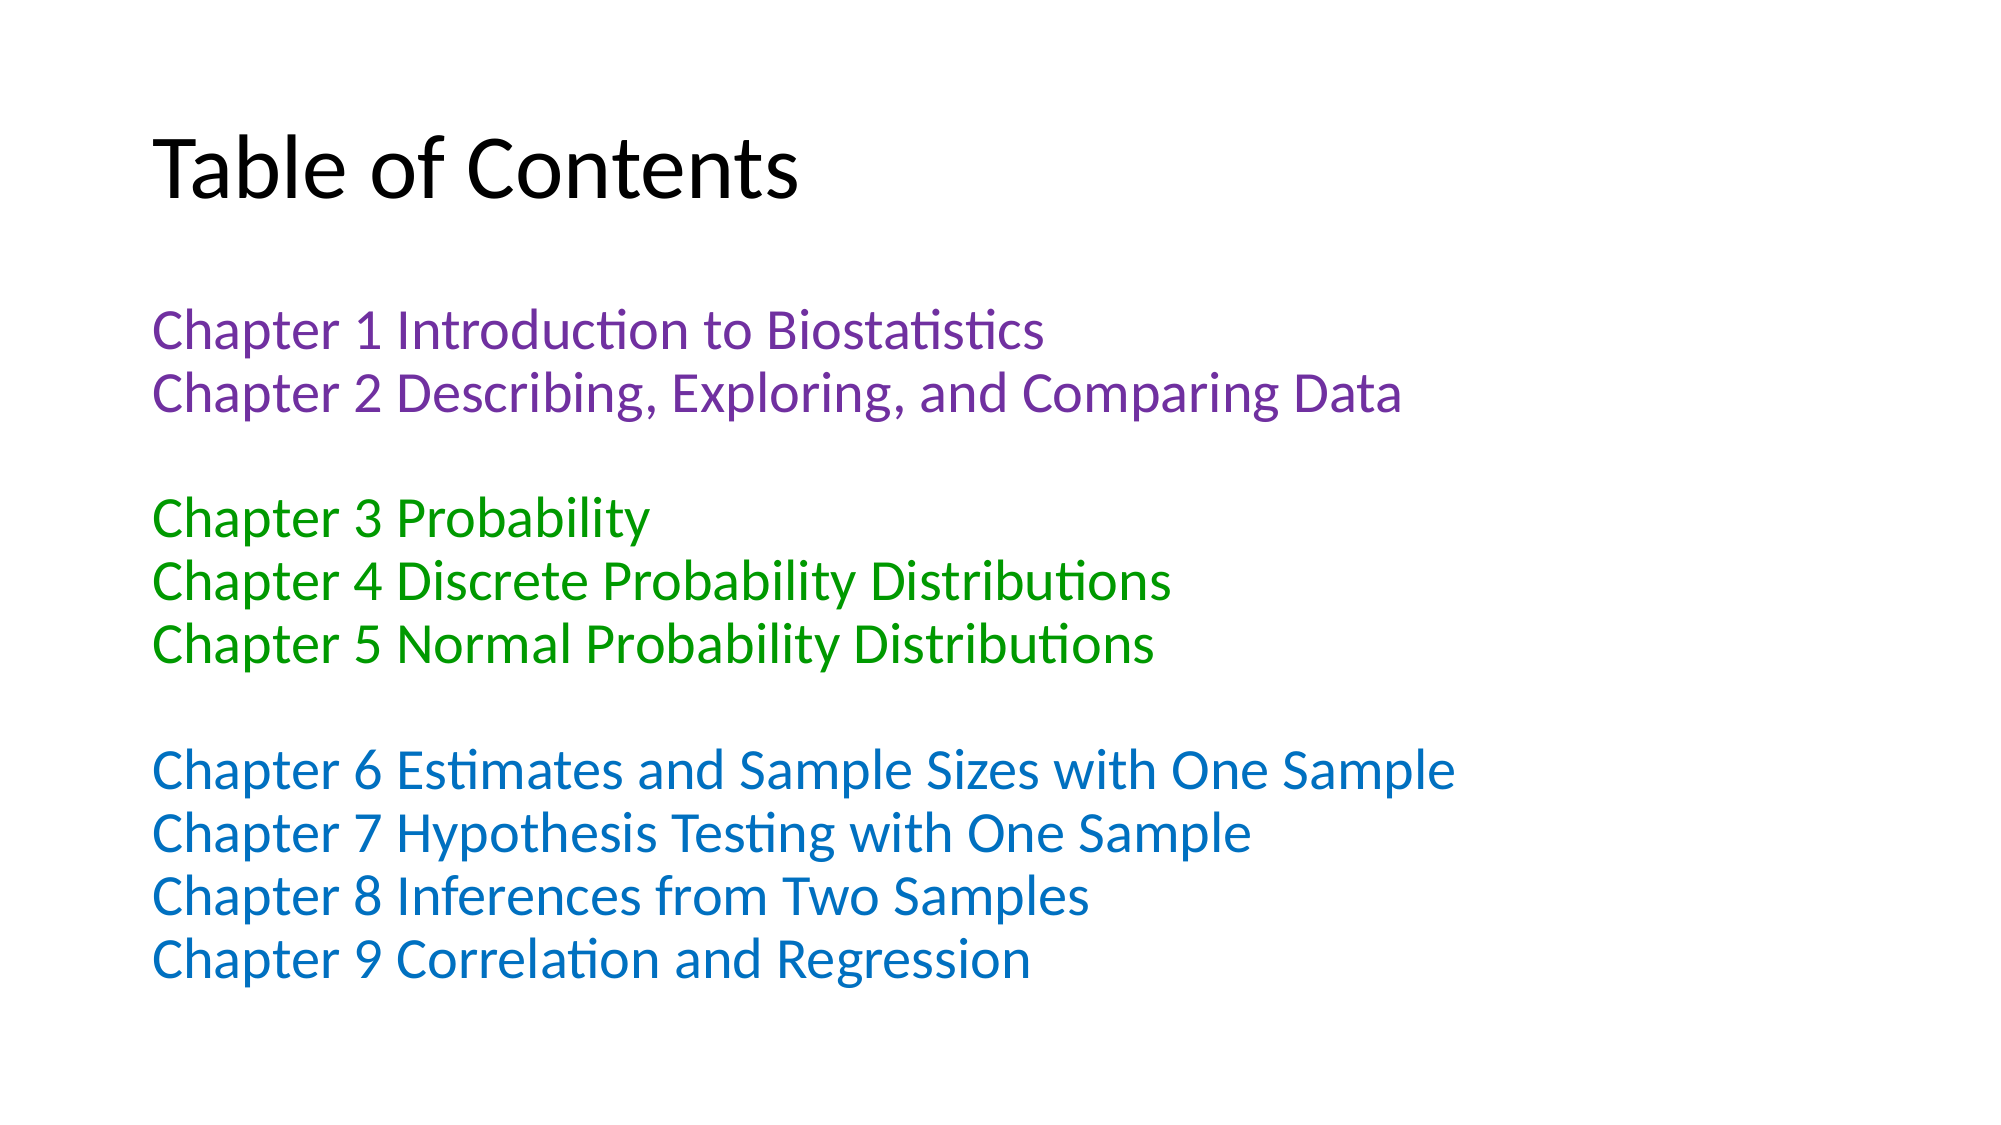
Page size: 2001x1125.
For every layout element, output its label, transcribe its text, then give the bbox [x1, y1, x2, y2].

list Chapter 1 Introduction to Biostatistics Chapter 2 Describing, Exploring, and Comparing Data Chapter 3 Probability Chapter 4 Discrete Probability Distributions Chapter 5 Normal Probability Distributions Chapter 6 Estimates and Sample Sizes with One Sample Chapter 7 Hypothesis Testing with One Sample Chapter 8 Inferences from Two Samples Chapter 9 Correlation and Regression [137, 291, 1863, 1006]
title Table of Contents [137, 59, 1863, 278]
